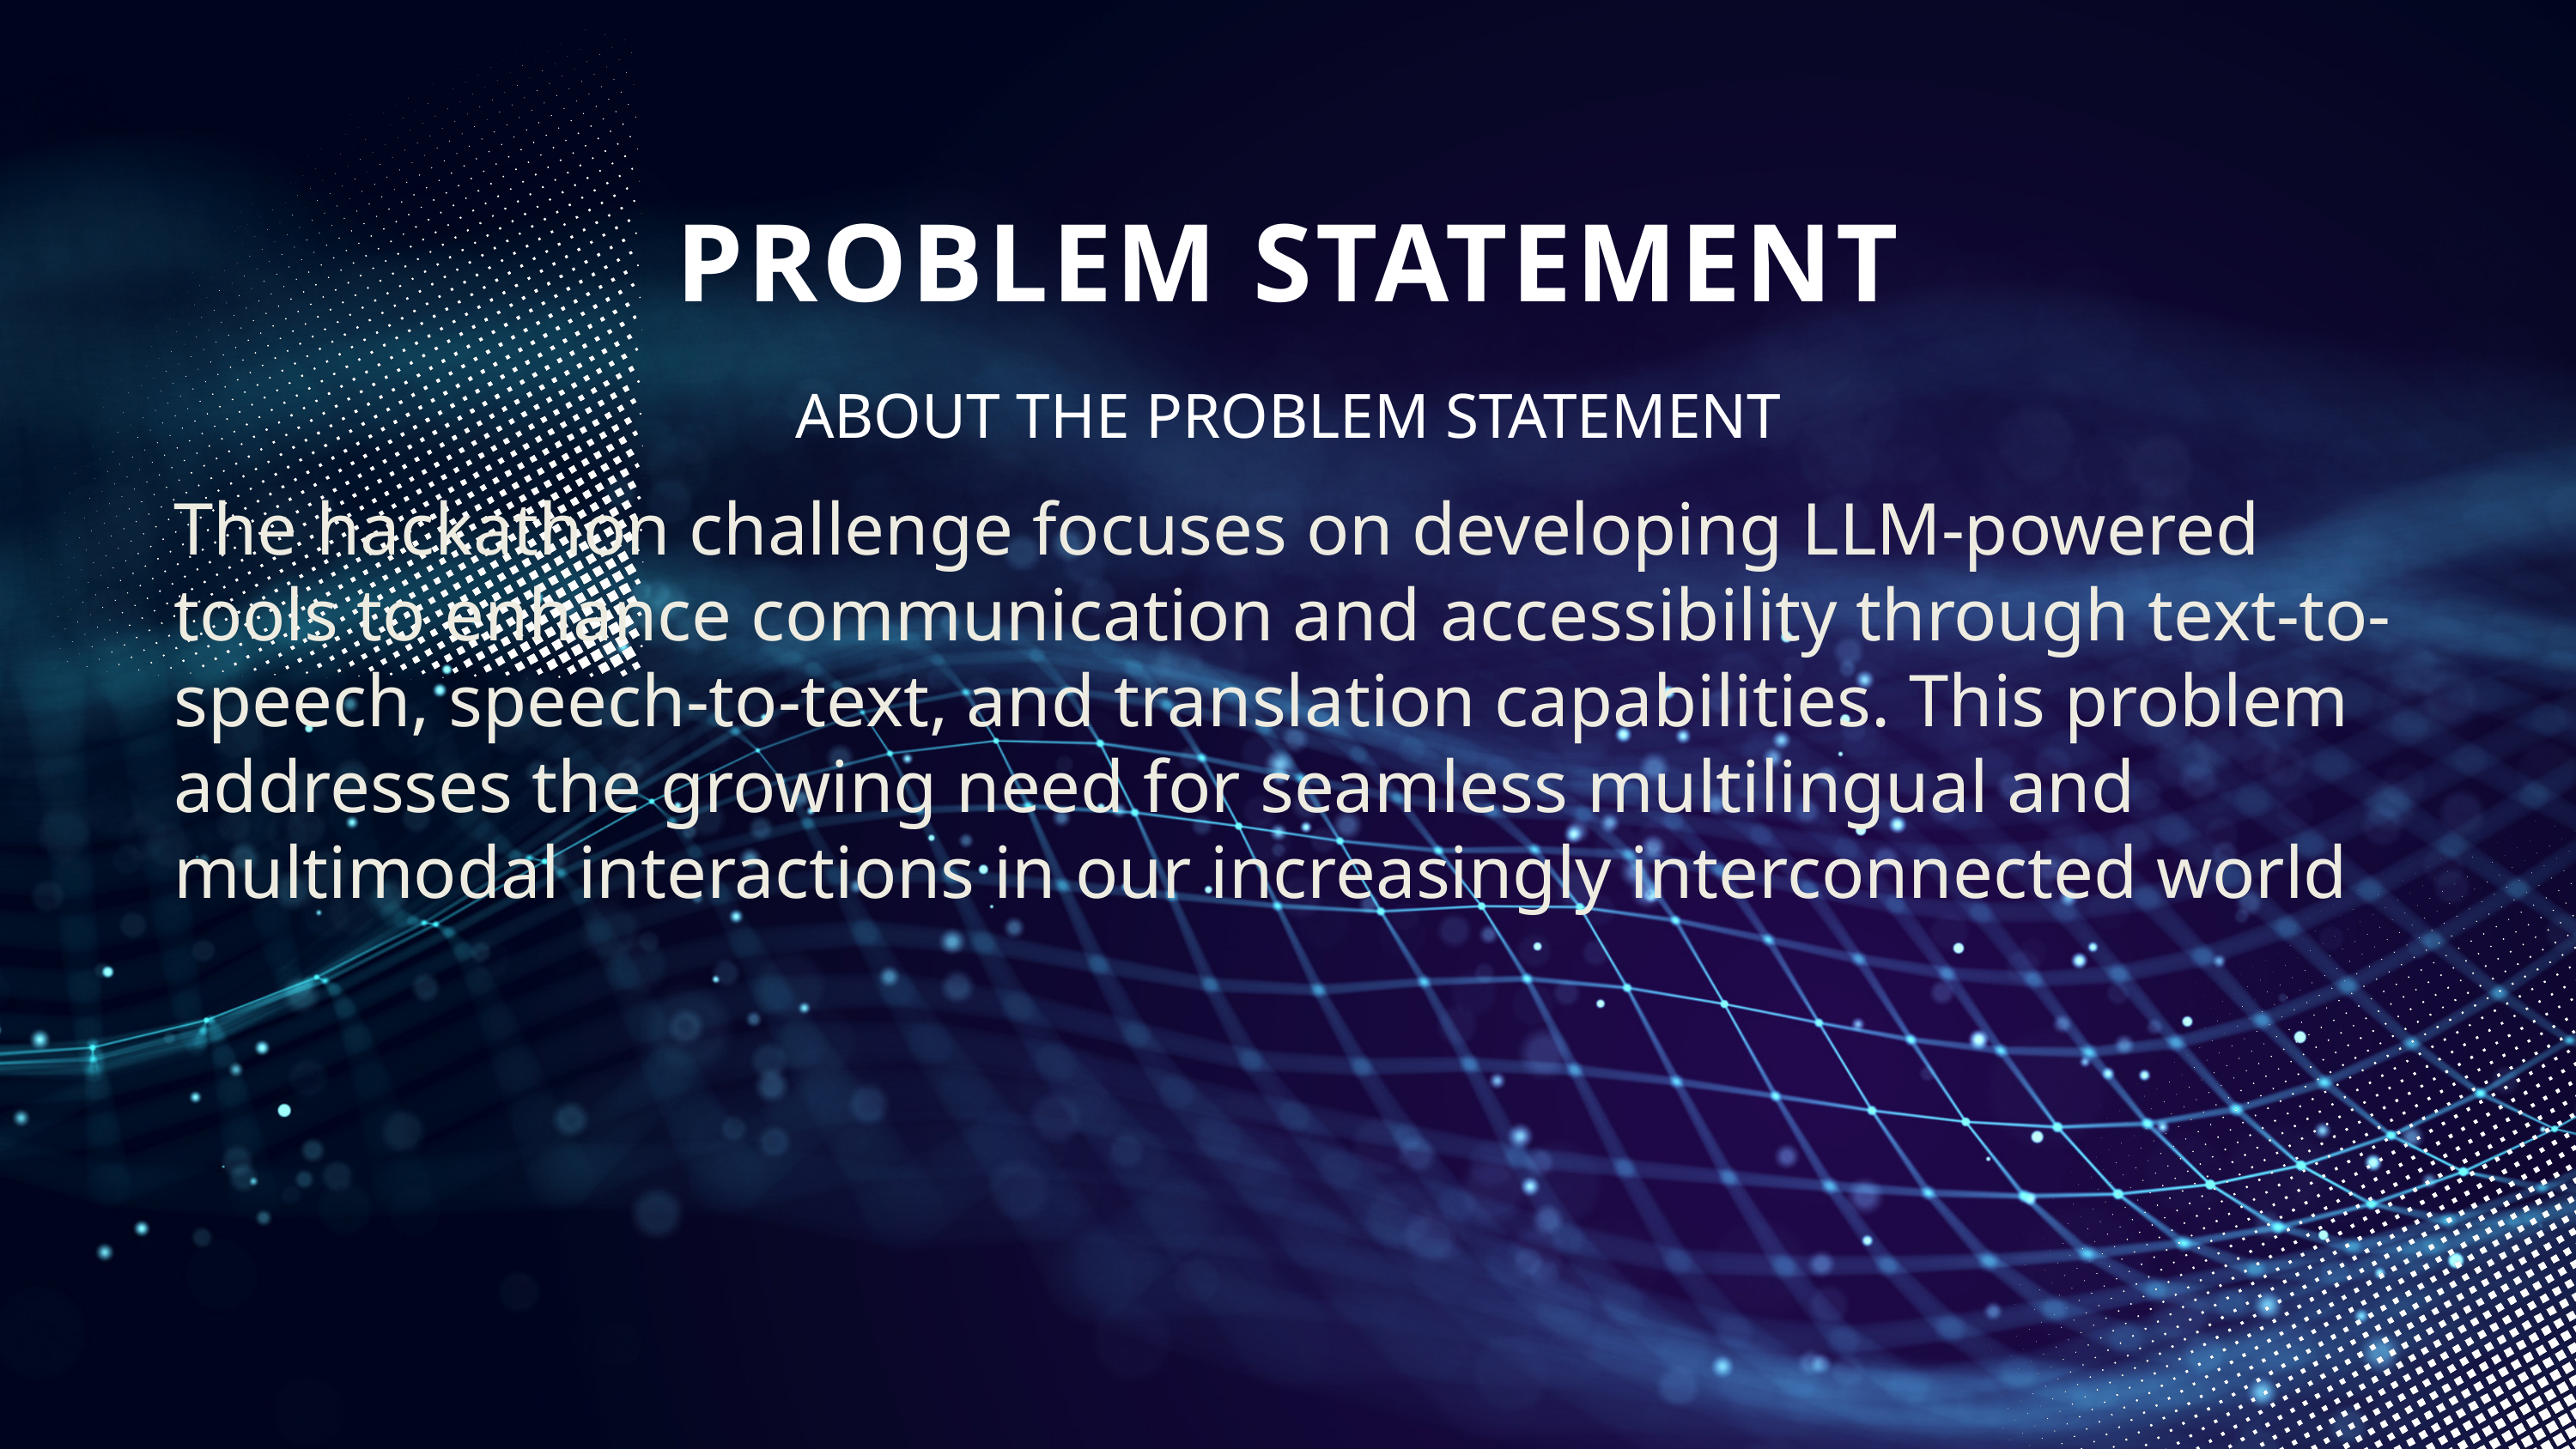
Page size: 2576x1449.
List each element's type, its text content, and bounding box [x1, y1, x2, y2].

text_box [1933, 779, 2576, 1449]
text_box [0, 681, 1933, 1449]
text_box [646, 0, 2576, 779]
text_box [0, 0, 646, 681]
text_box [250, 201, 2326, 449]
text_box The hackathon challenge focuses on developing LLM-powered tools to enhance communication and accessibility through text-to-speech, speech-to-text, and translation capabilities. This problem addresses the growing need for seamless multilingual and multimodal interactions in our increasingly interconnected world [161, 477, 2426, 919]
